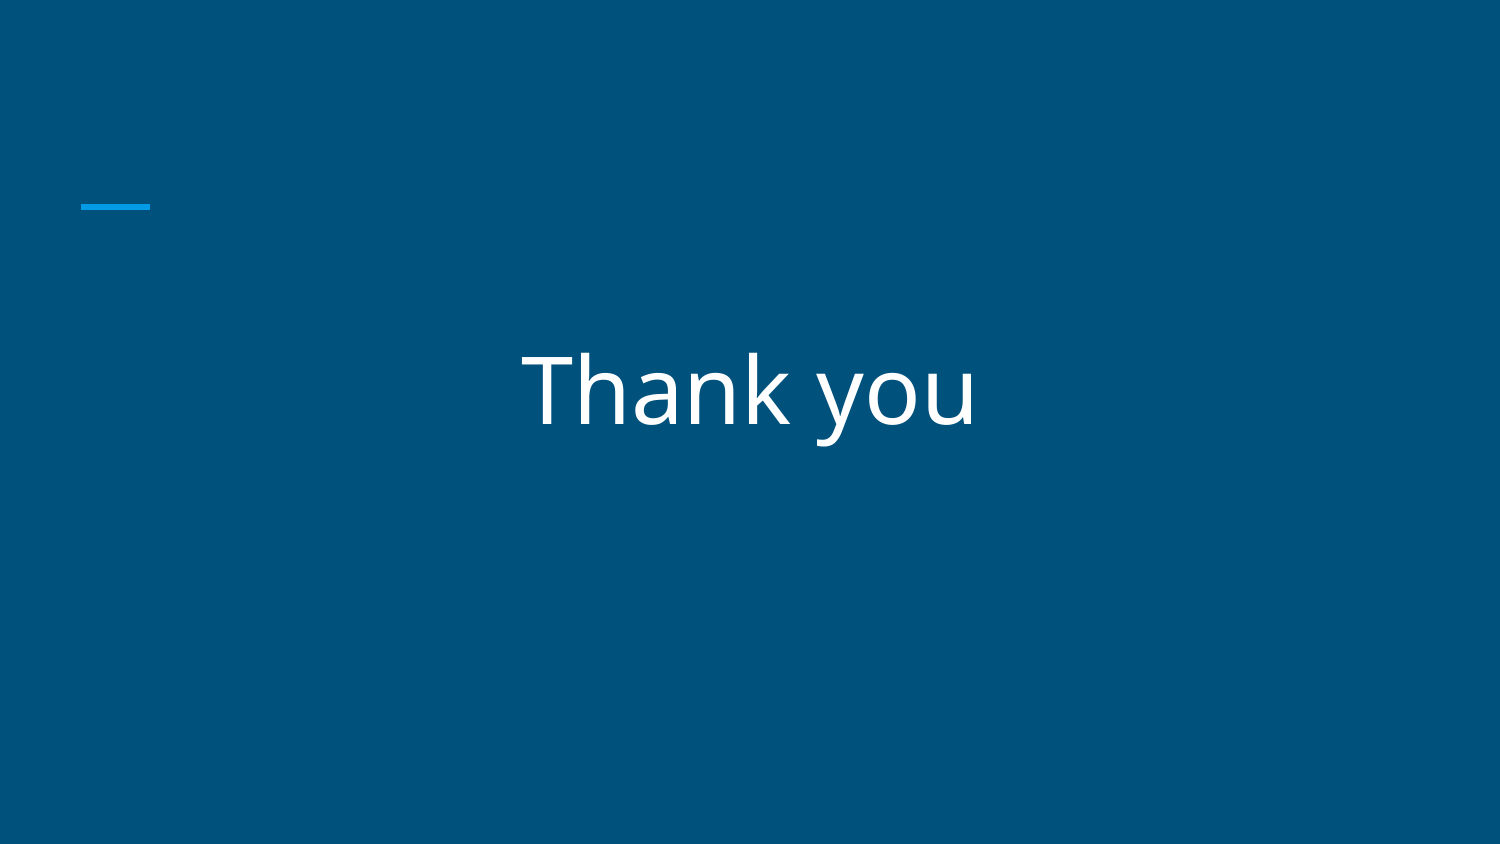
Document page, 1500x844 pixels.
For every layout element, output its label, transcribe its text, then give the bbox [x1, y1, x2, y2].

list Thank you [63, 298, 1437, 495]
